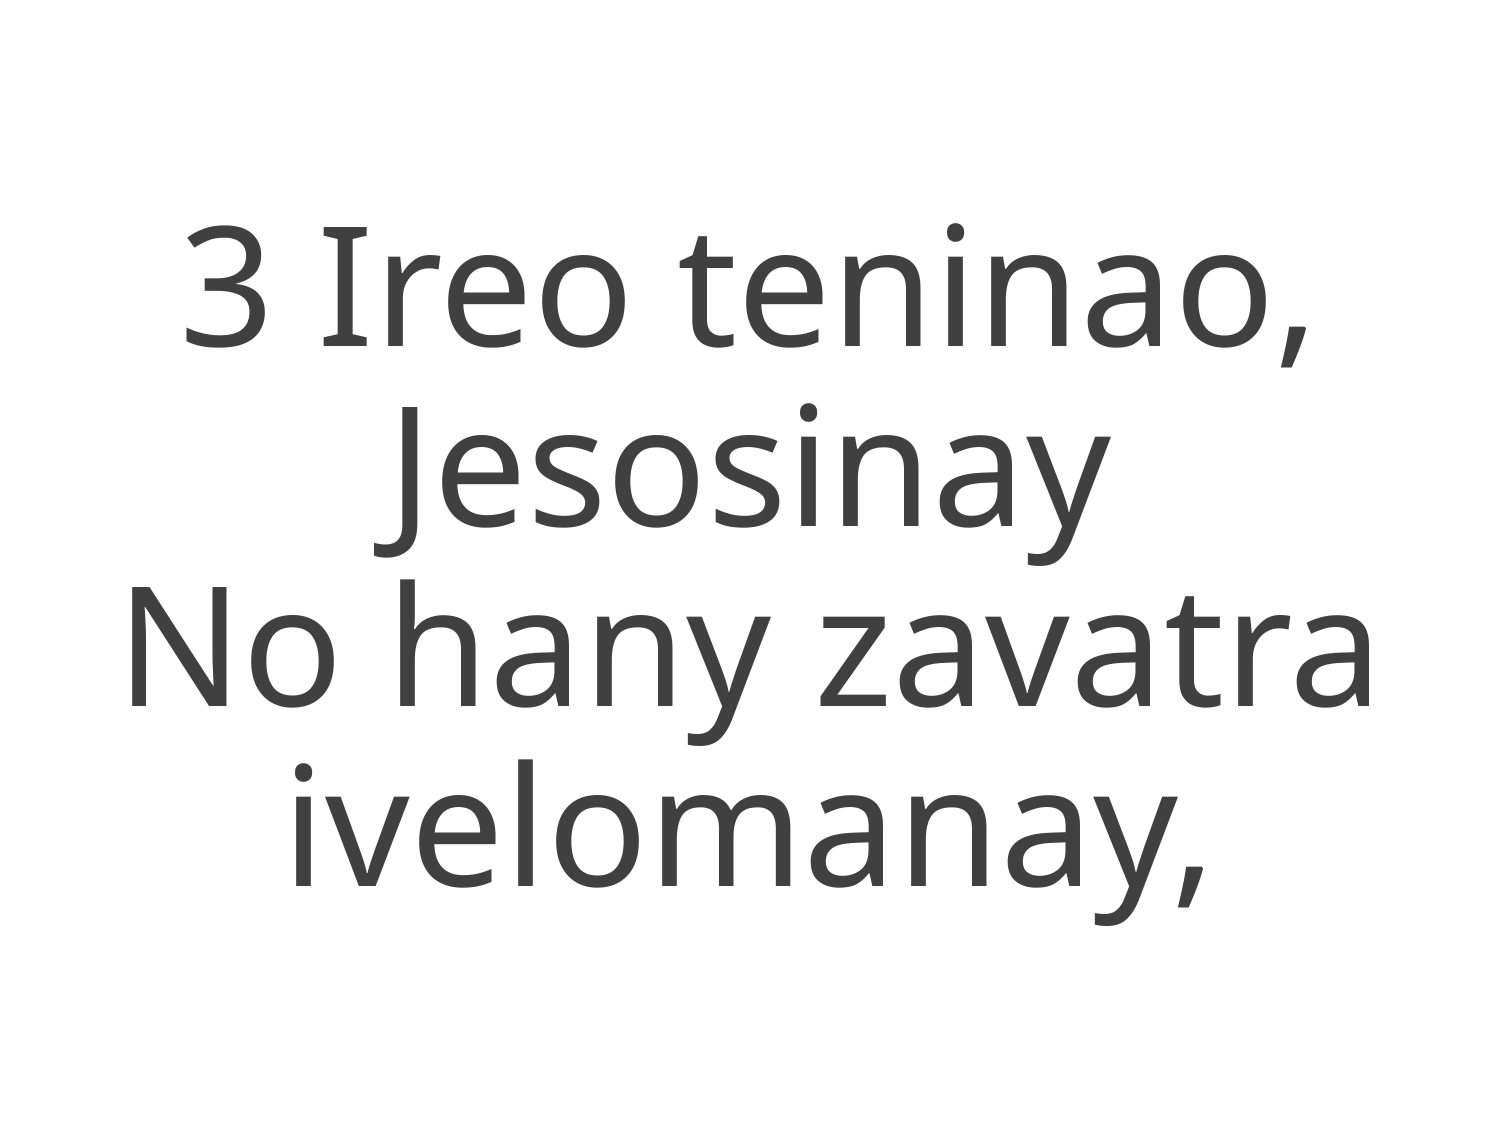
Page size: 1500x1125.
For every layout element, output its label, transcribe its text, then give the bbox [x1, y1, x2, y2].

title 3 Ireo teninao, Jesosinay No hany zavatra ivelomanay, [0, 453, 1500, 672]
